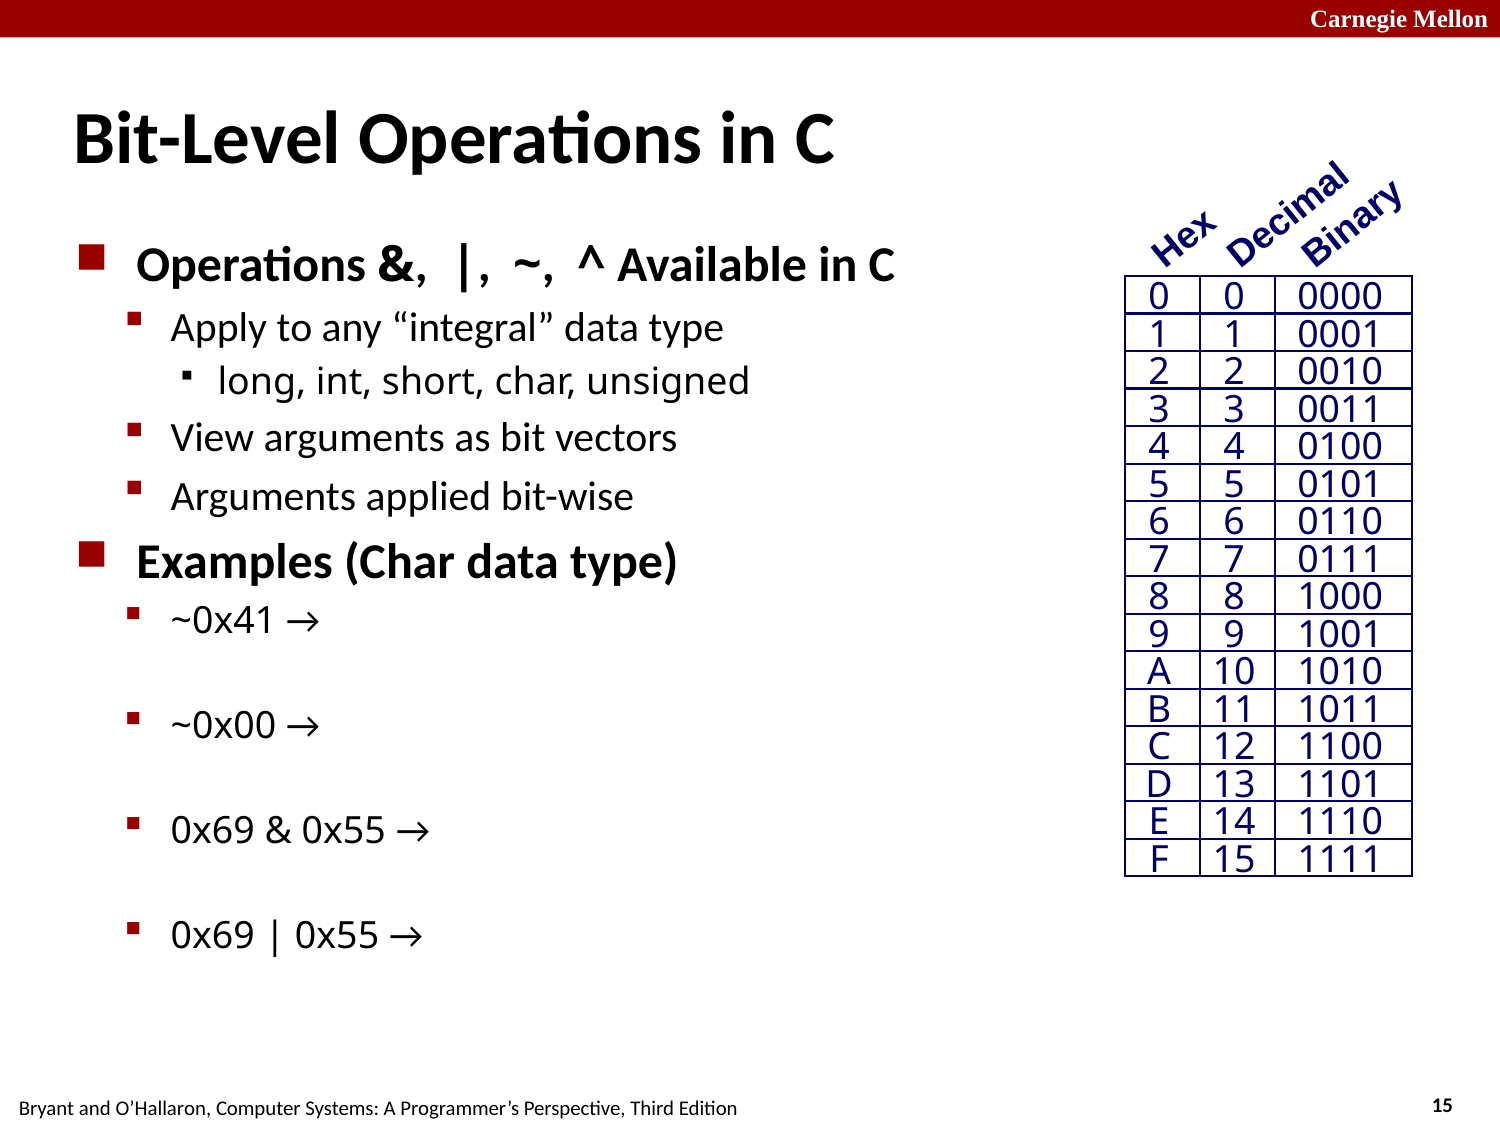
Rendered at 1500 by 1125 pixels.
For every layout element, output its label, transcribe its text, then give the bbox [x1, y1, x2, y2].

list Operations &, |, ~, ^ Available in C Apply to any “integral” data type long, int, short, char, unsigned View arguments as bit vectors Arguments applied bit-wise Examples (Char data type) ~0x41 → 0xBE ~010000012 → 101111102 ~0x00 → 0xFF ~000000002 → 111111112 0x69 & 0x55 → 0x41 011010012 & 010101012 → 010000012 0x69 | 0x55 → 0x7D 011010012 | 010101012 → 011111012 [64, 223, 1361, 1040]
title Bit-Level Operations in C [58, 71, 1305, 197]
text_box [1124, 133, 1429, 887]
